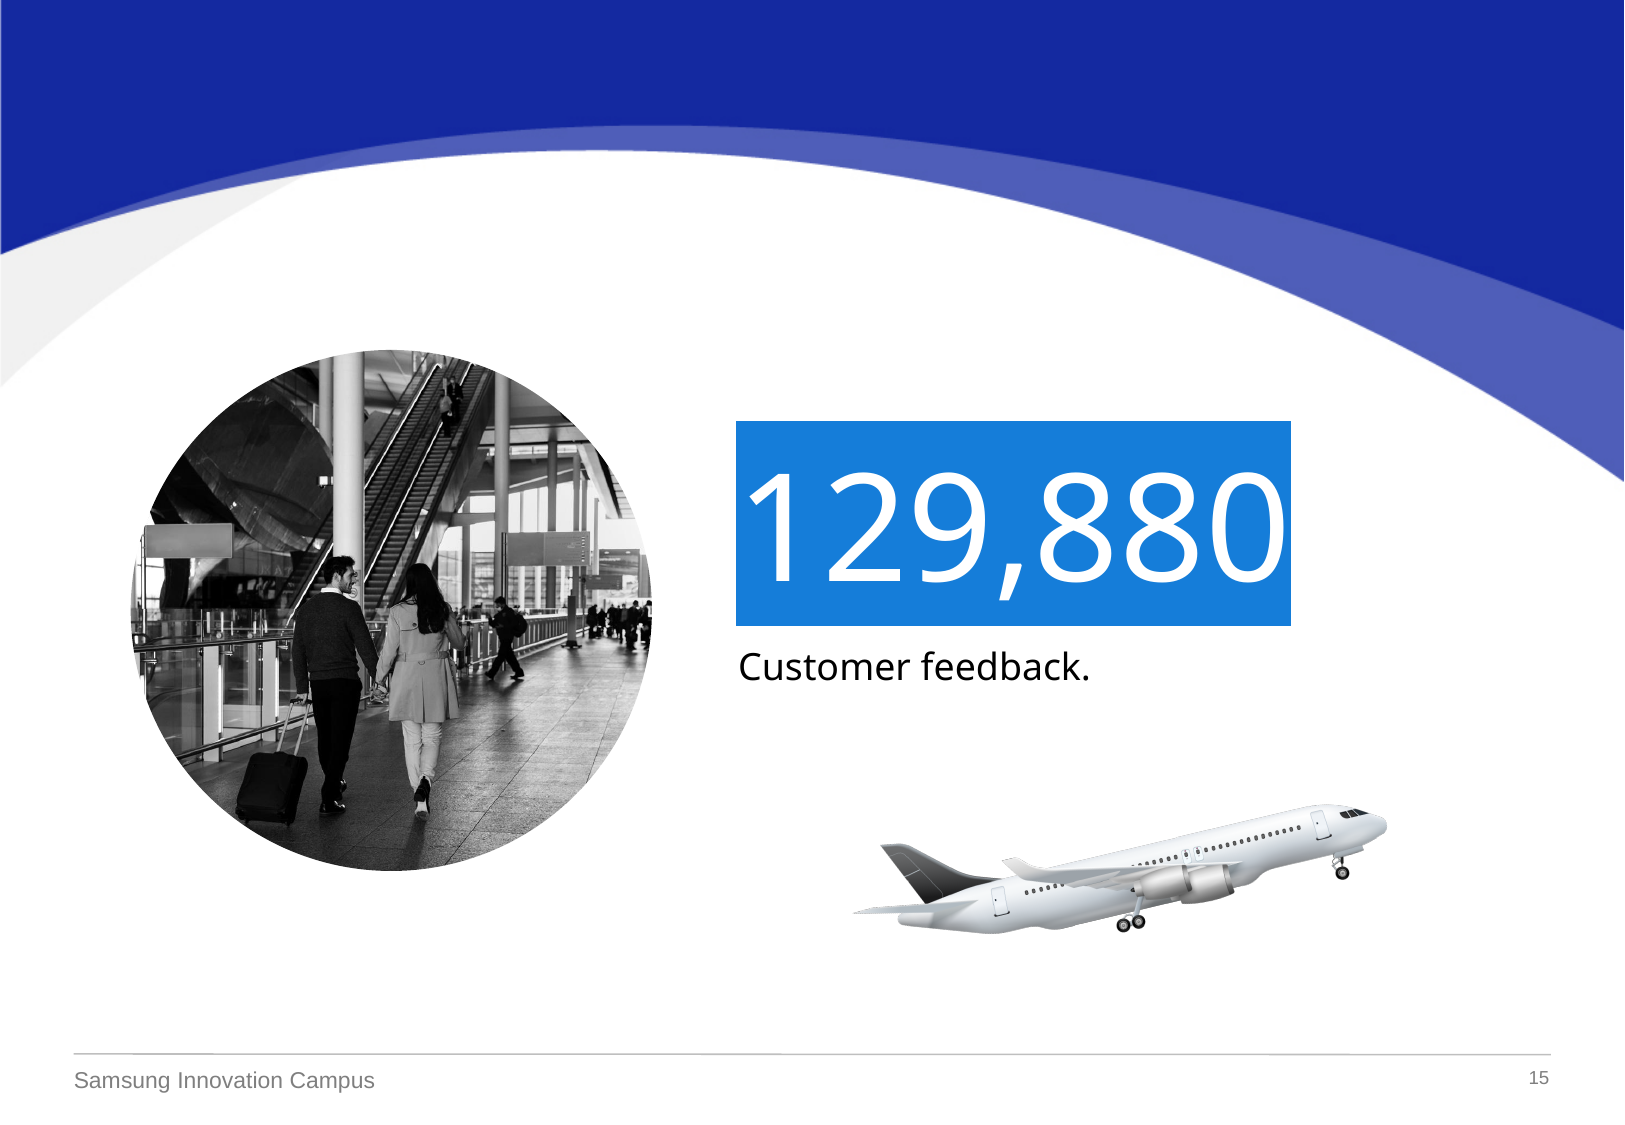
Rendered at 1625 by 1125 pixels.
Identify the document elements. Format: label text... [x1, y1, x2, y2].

text_box 129,880 [736, 416, 1425, 581]
text_box [130, 349, 652, 872]
picture [0, 0, 1624, 1125]
text_box Customer feedback. [738, 634, 1473, 698]
